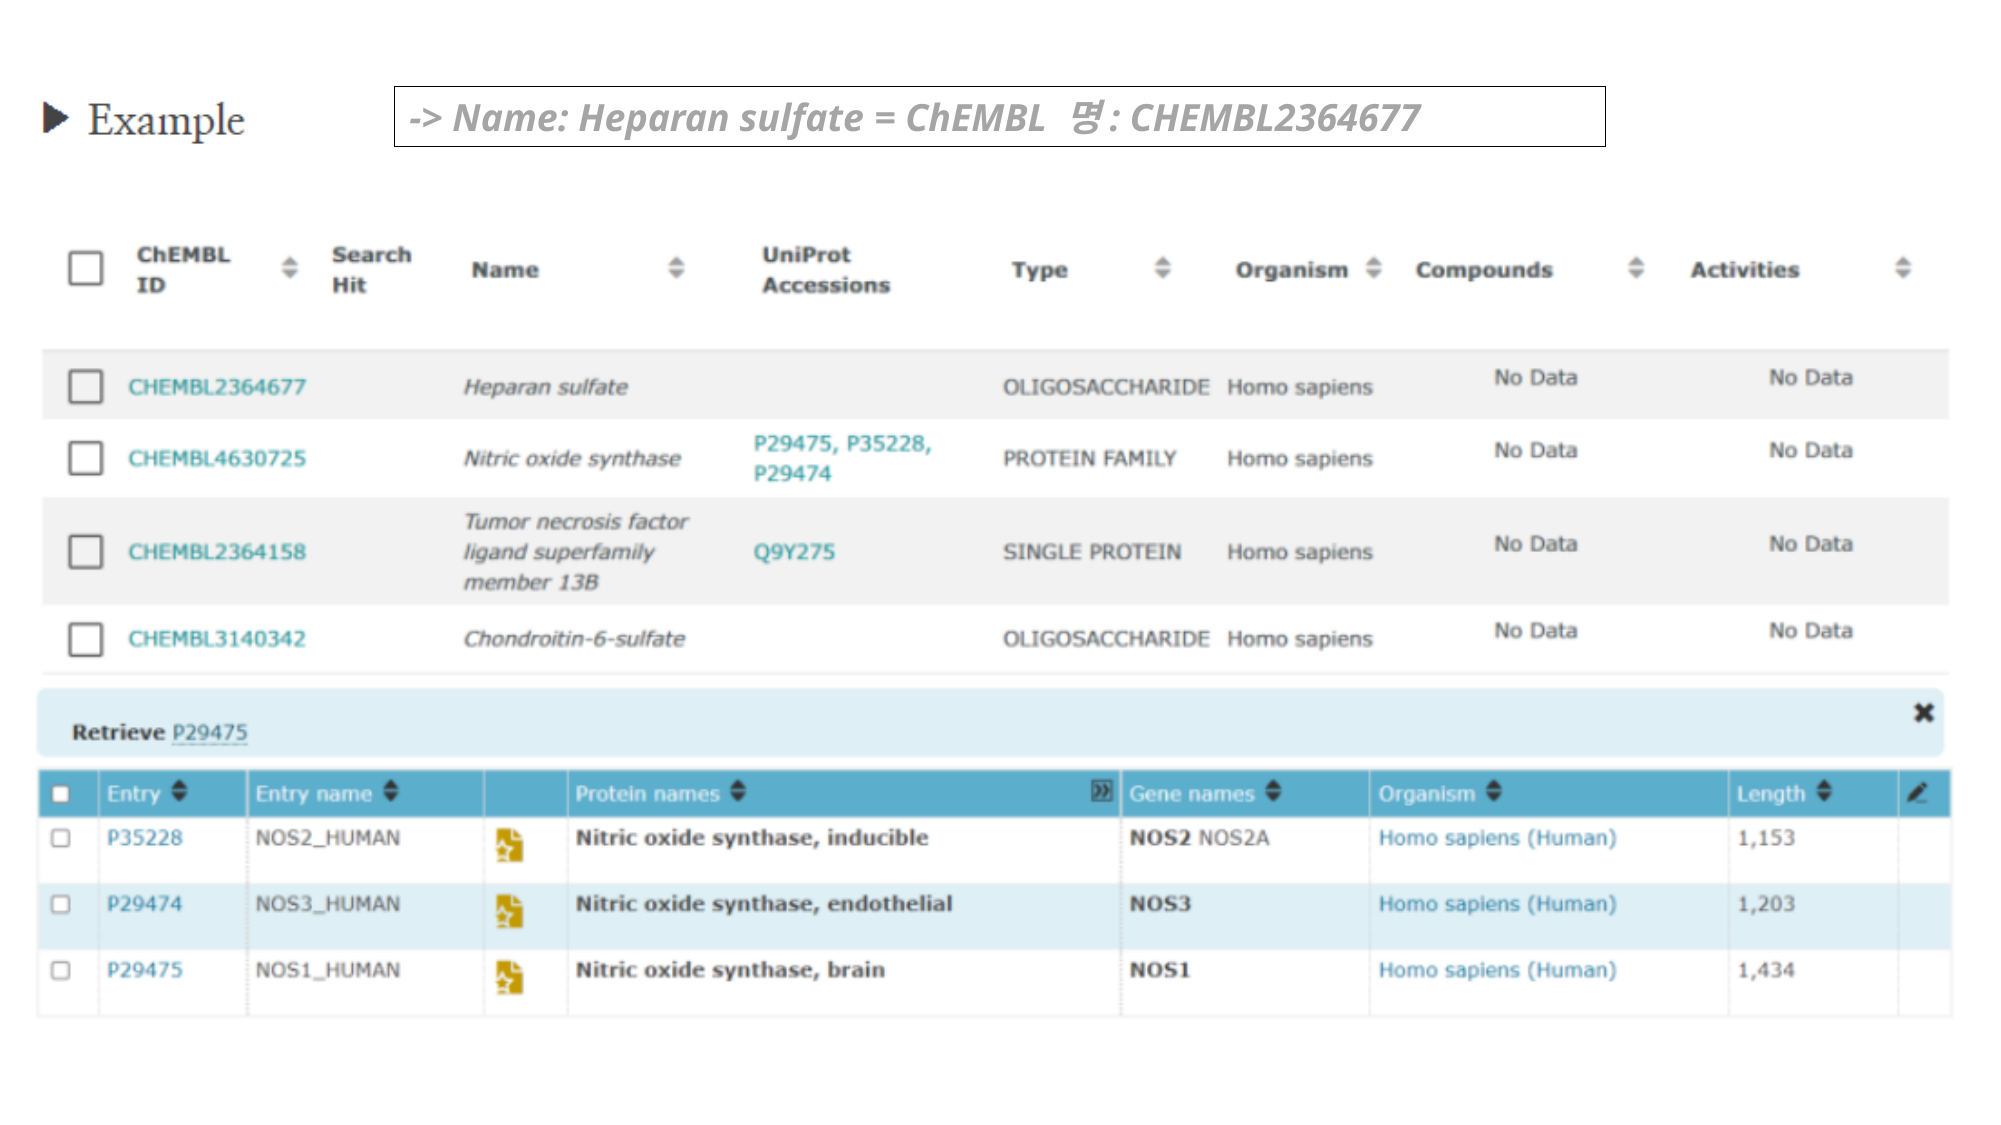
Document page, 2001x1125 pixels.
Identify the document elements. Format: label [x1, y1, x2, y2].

picture [31, 86, 1969, 1039]
